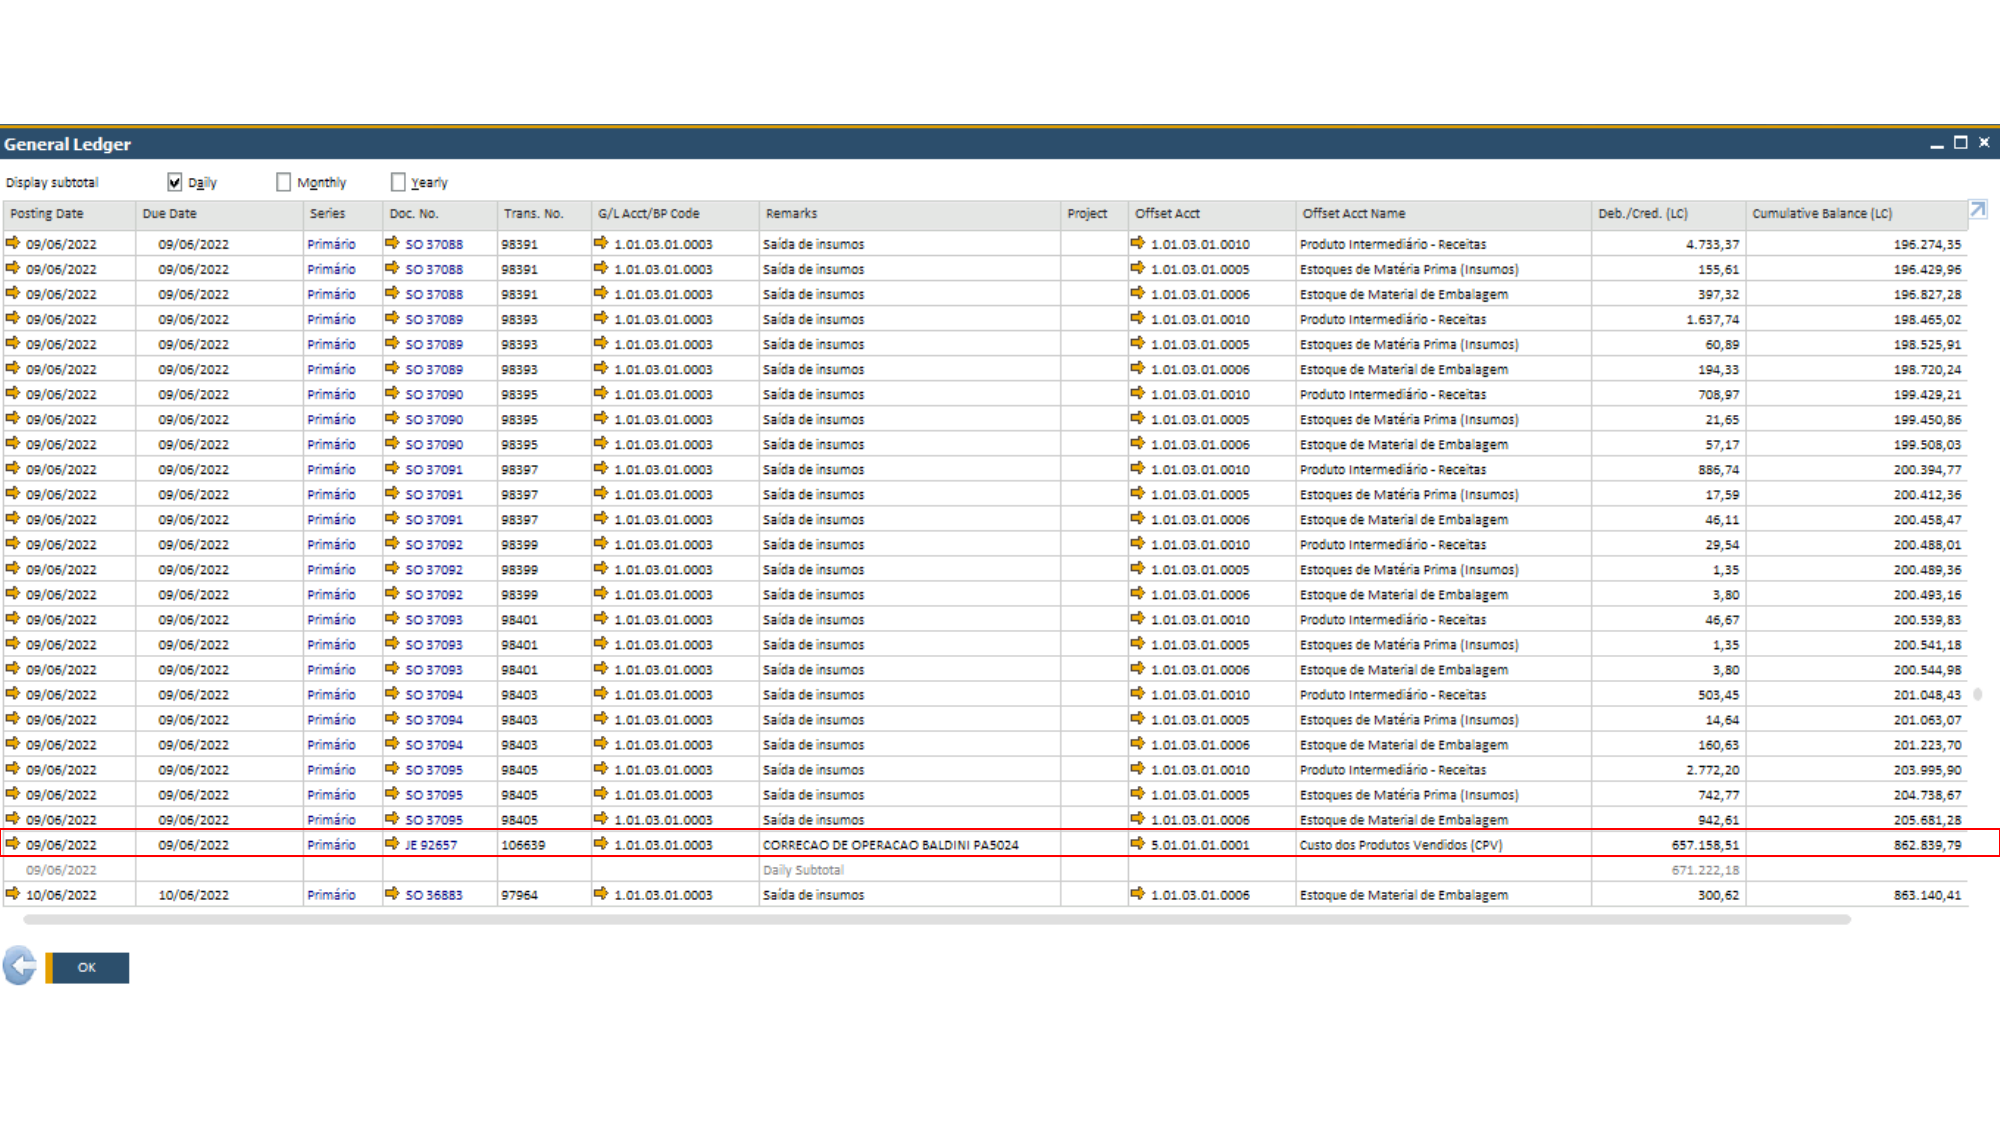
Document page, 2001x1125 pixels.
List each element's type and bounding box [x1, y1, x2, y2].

picture [0, 124, 2000, 1001]
